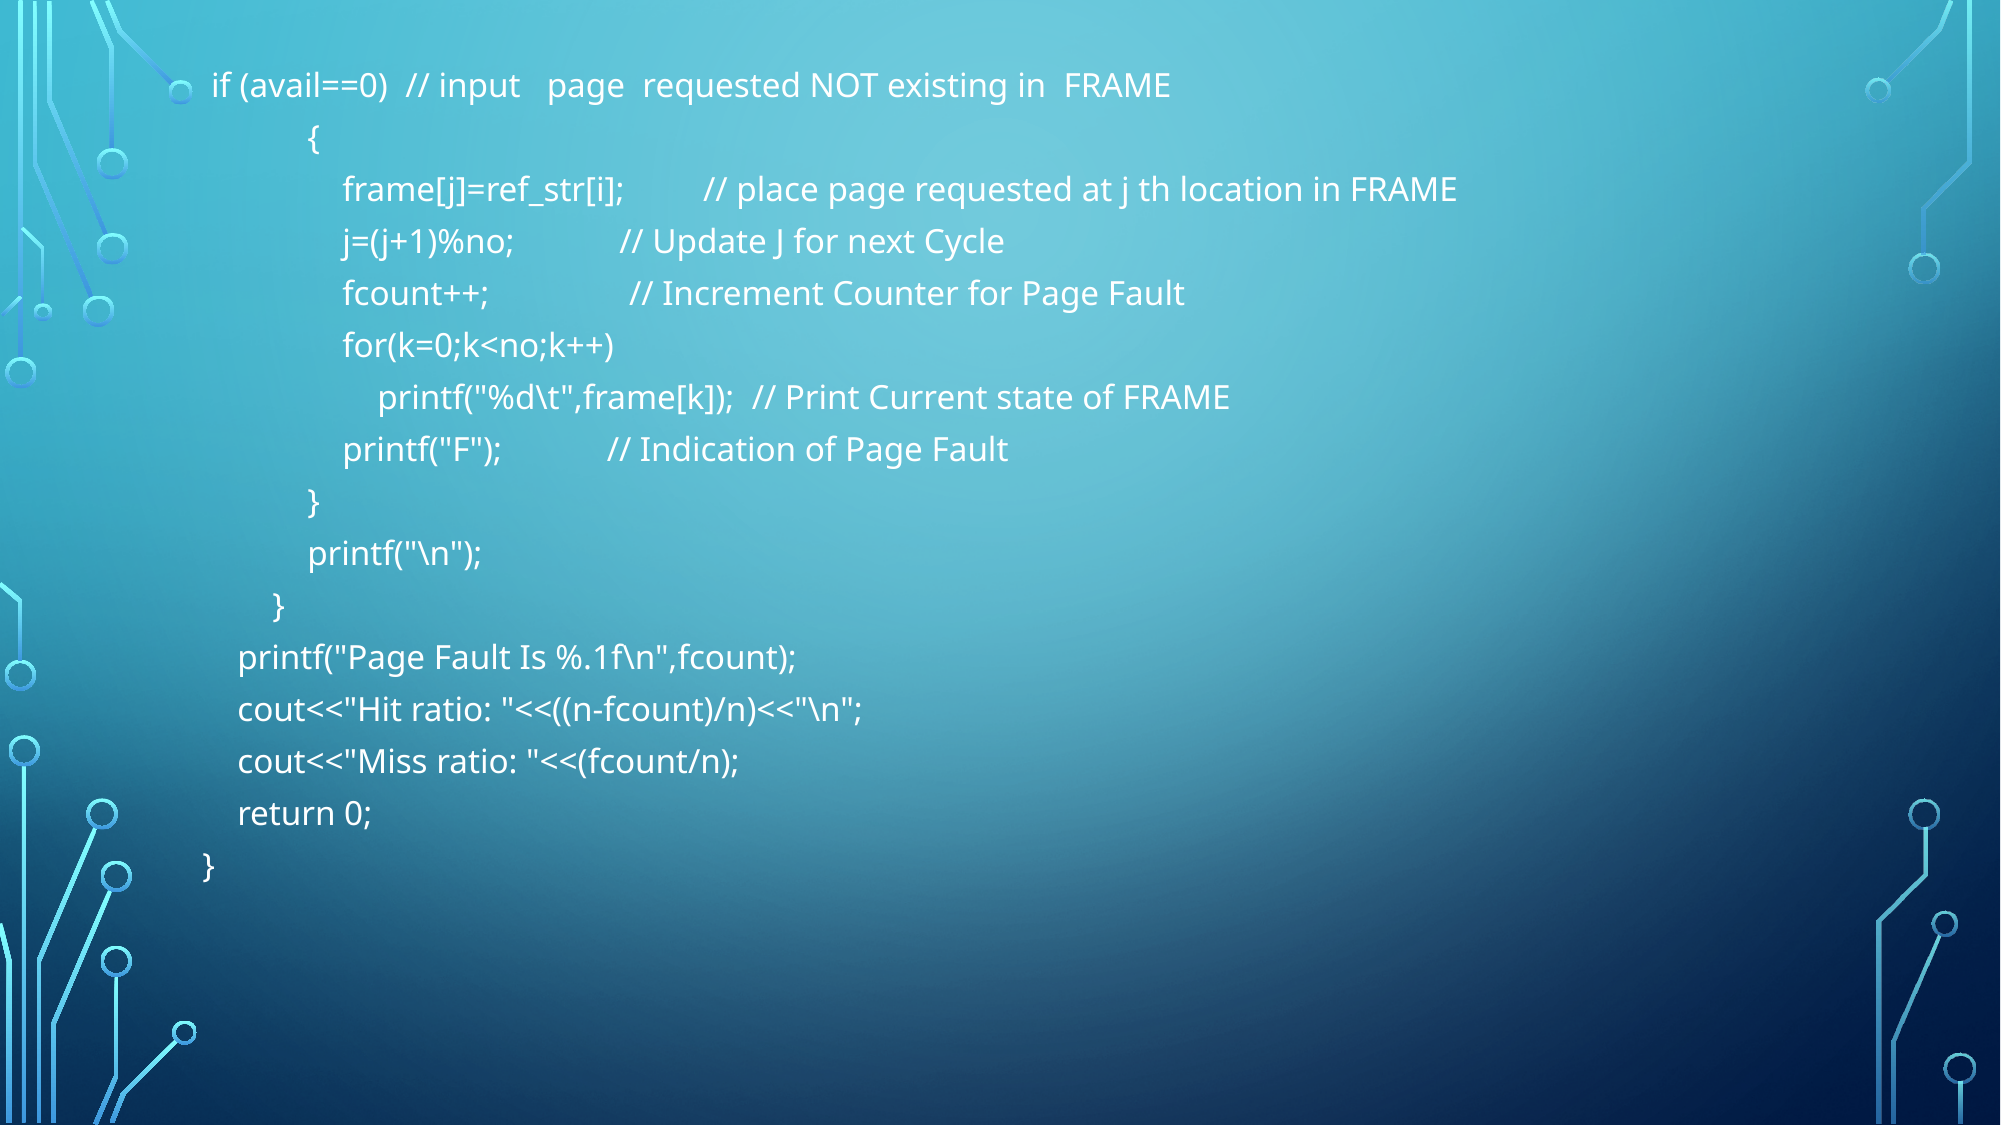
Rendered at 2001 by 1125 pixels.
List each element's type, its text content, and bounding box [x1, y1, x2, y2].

list if (avail==0) // input page requested NOT existing in FRAME { frame[j]=ref_str[i]; // place page requested at j th location in FRAME j=(j+1)%no; // Update J for next Cycle fcount++; // Increment Counter for Page Fault for(k=0;k<no;k++) printf("%d\t",frame[k]); // Print Current state of FRAME printf("F"); // Indication of Page Fault } printf("\n"); } printf("Page Fault Is %.1f\n",fcount); cout<<"Hit ratio: "<<((n-fcount)/n)<<"\n"; cout<<"Miss ratio: "<<(fcount/n); return 0; } [187, 48, 1813, 1071]
